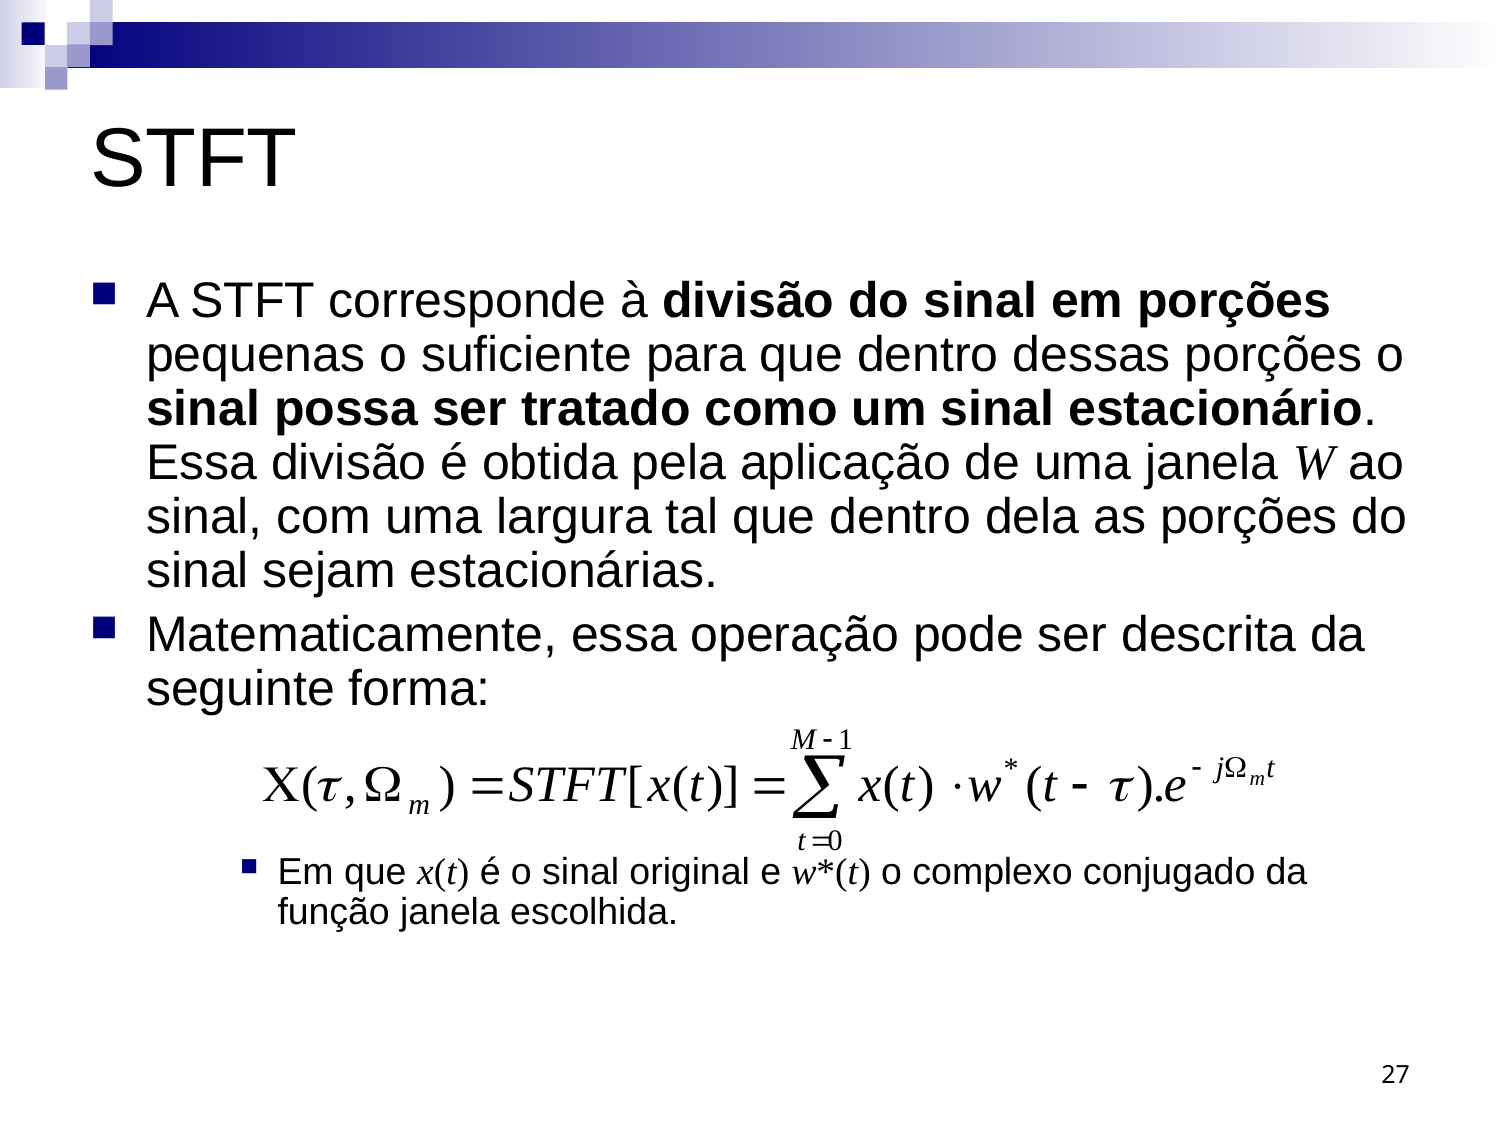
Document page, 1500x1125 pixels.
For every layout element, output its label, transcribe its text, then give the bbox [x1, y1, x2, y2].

list A STFT corresponde à divisão do sinal em porções pequenas o suficiente para que dentro dessas porções o sinal possa ser tratado como um sinal estacionário. Essa divisão é obtida pela aplicação de uma janela W ao sinal, com uma largura tal que dentro dela as porções do sinal sejam estacionárias. Matematicamente, essa operação pode ser descrita da seguinte forma: Em que x(t) é o sinal original e w*(t) o complexo conjugado da função janela escolhida. [75, 267, 1425, 527]
slide_number 27 [1074, 1025, 1425, 1100]
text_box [253, 715, 1294, 862]
title STFT [75, 75, 1425, 232]
list A STFT corresponde à divisão do sinal em porções pequenas o suficiente para que dentro dessas porções o sinal possa ser tratado como um sinal estacionário. Essa divisão é obtida pela aplicação de uma janela W ao sinal, com uma largura tal que dentro dela as porções do sinal sejam estacionárias. Matematicamente, essa operação pode ser descrita da seguinte forma: Em que x(t) é o sinal original e w*(t) o complexo conjugado da função janela escolhida. [75, 528, 1425, 1024]
